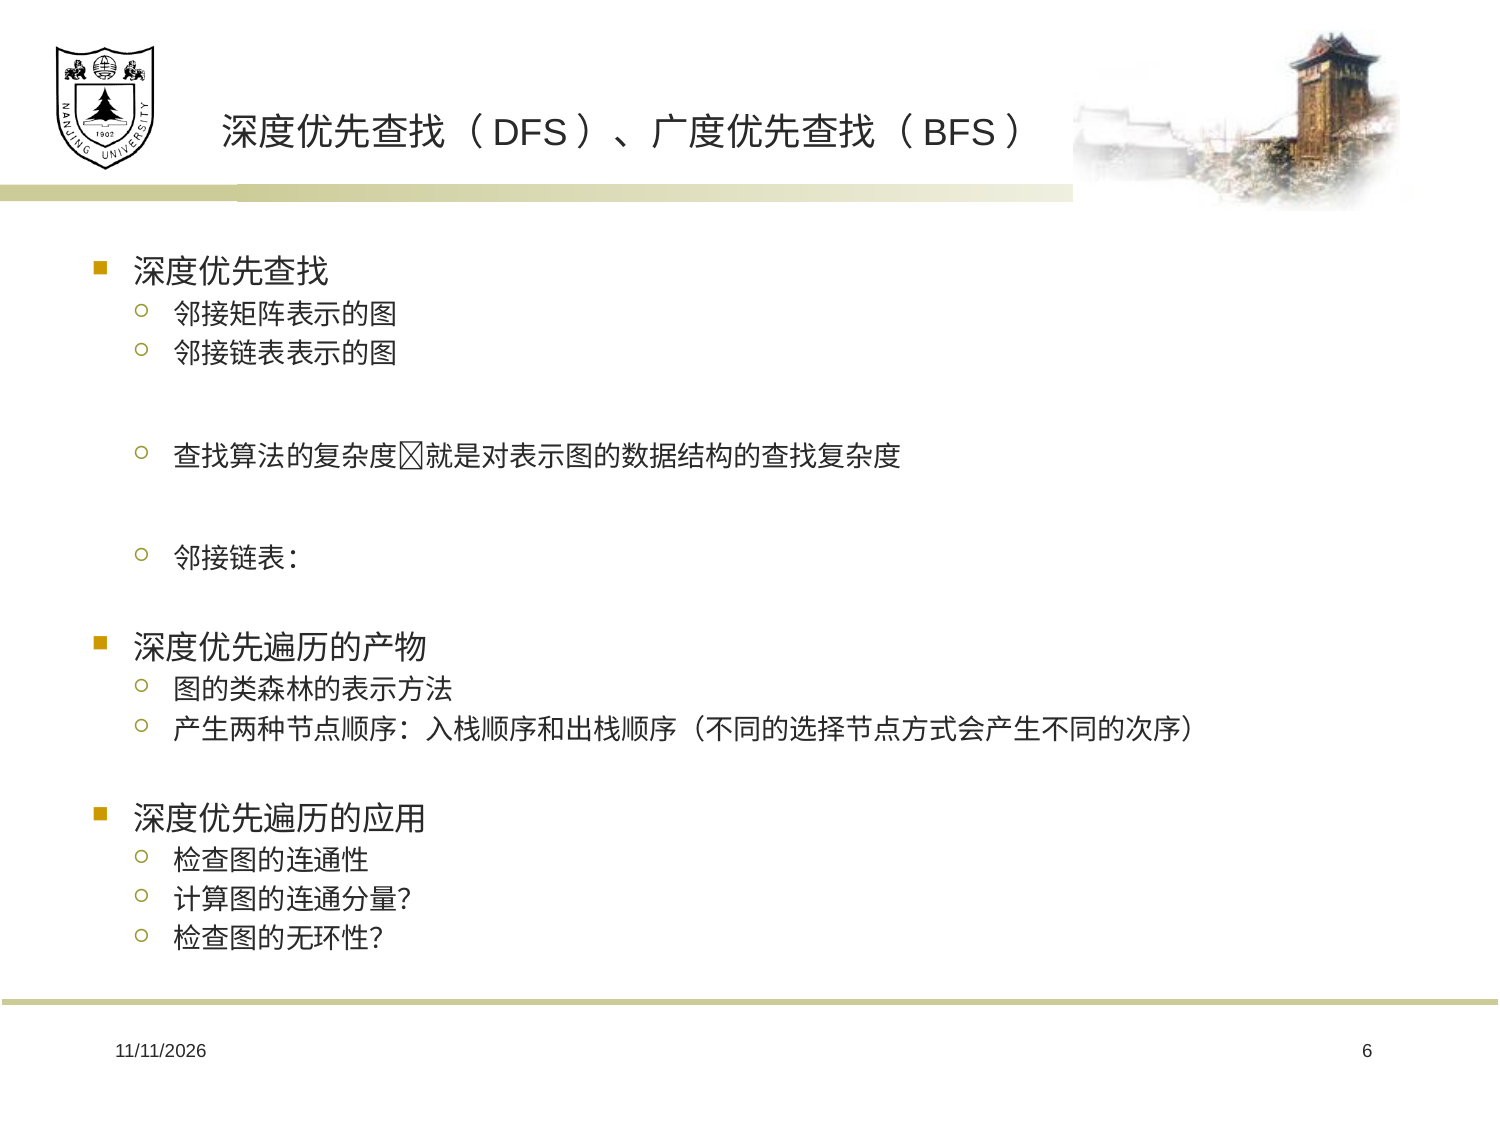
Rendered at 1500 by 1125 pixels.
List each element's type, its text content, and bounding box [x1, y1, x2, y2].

slide_number 6 [1234, 1030, 1388, 1106]
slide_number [100, 1030, 313, 1106]
title 深度优先查找（DFS）、广度优先查找（BFS） [171, 66, 1093, 161]
picture [50, 42, 160, 173]
picture [2, 999, 1498, 1005]
picture [1073, 30, 1400, 211]
